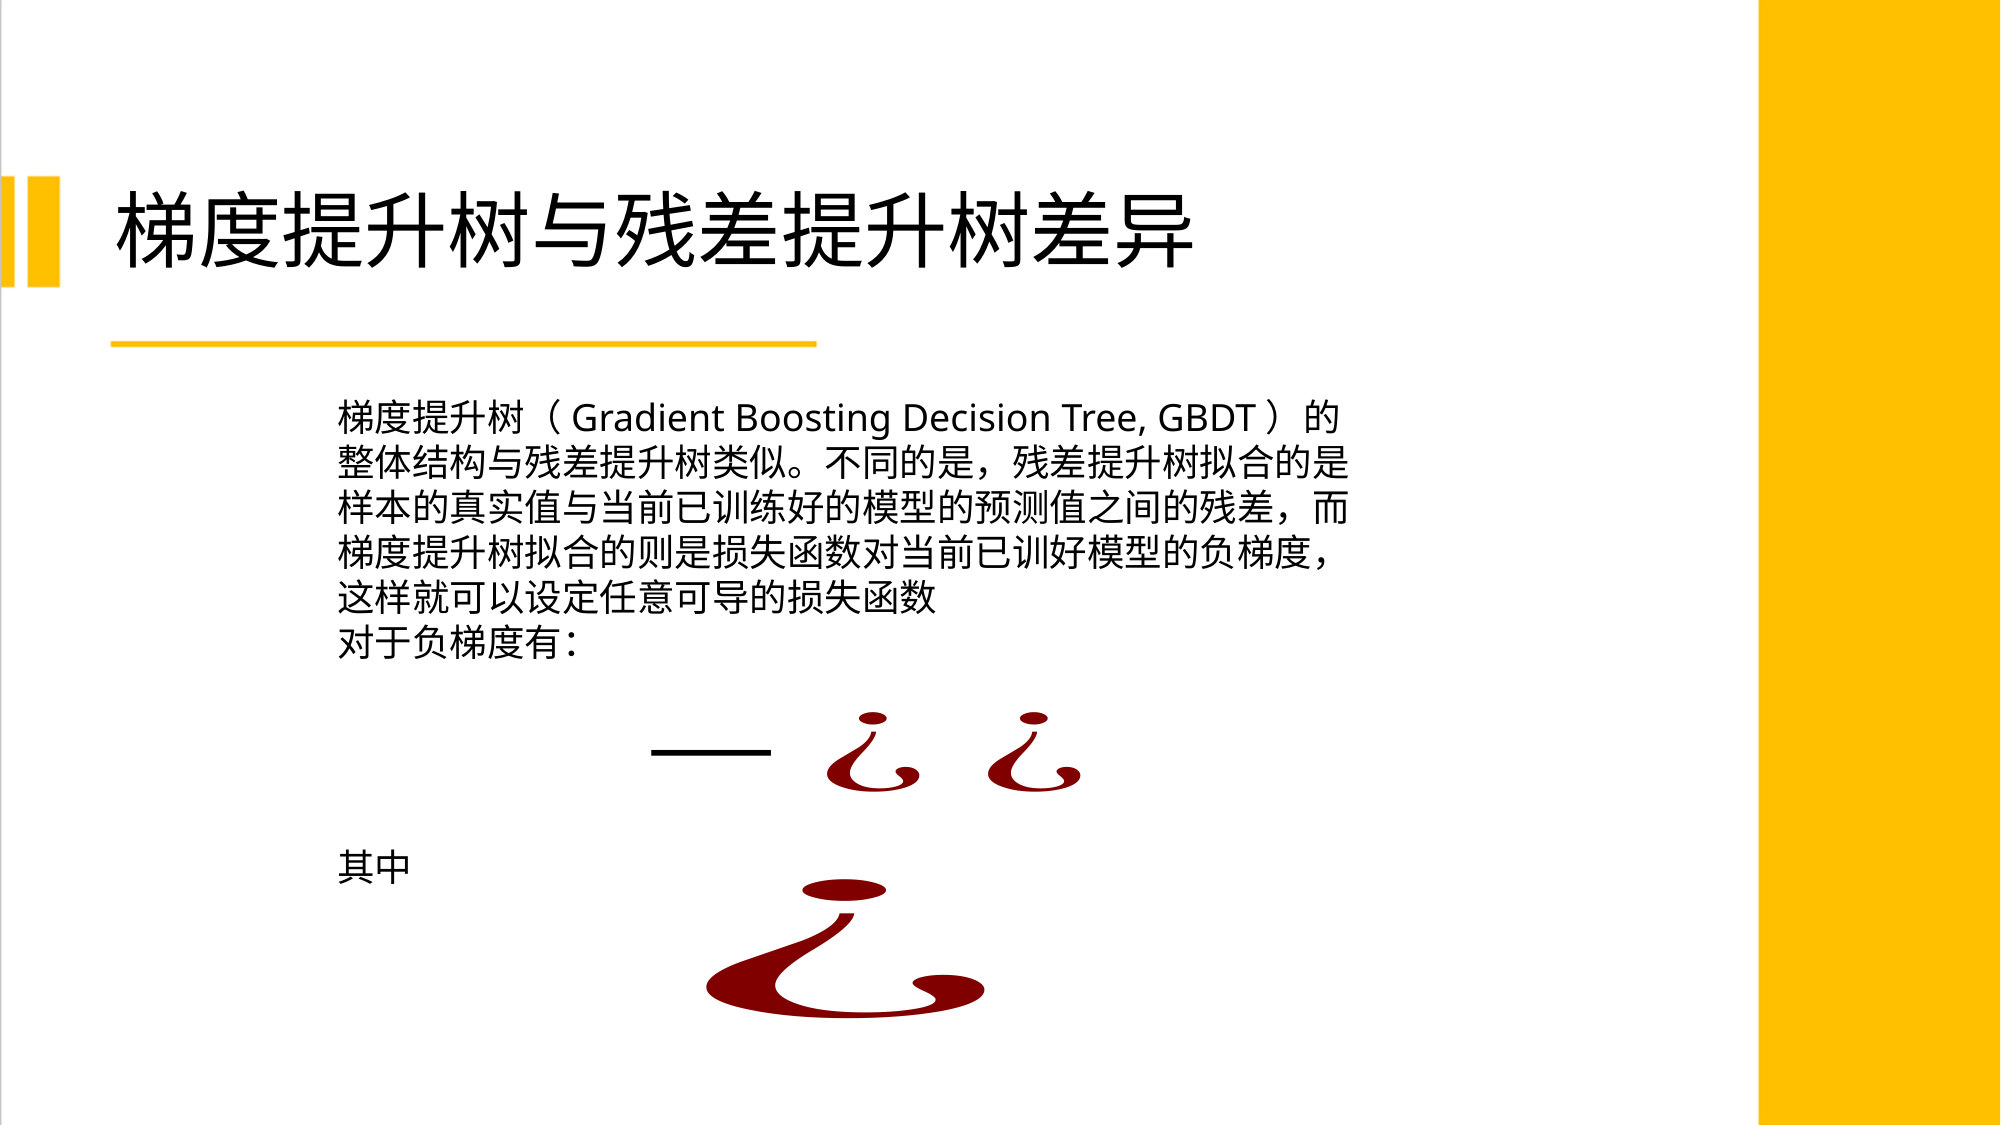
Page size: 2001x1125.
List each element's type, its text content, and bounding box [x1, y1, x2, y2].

picture [0, 0, 2001, 1125]
title 梯度提升树与残差提升树差异 [99, 162, 1238, 306]
text_box 梯度提升树（Gradient Boosting Decision Tree, GBDT）的整体结构与残差提升树类似。不同的是，残差提升树拟合的是样本的真实值与当前已训练好的模型的预测值之间的残差，而梯度提升树拟合的则是损失函数对当前已训好模型的负梯度，这样就可以设定任意可导的损失函数 对于负梯度有： 其中 [322, 386, 1390, 941]
